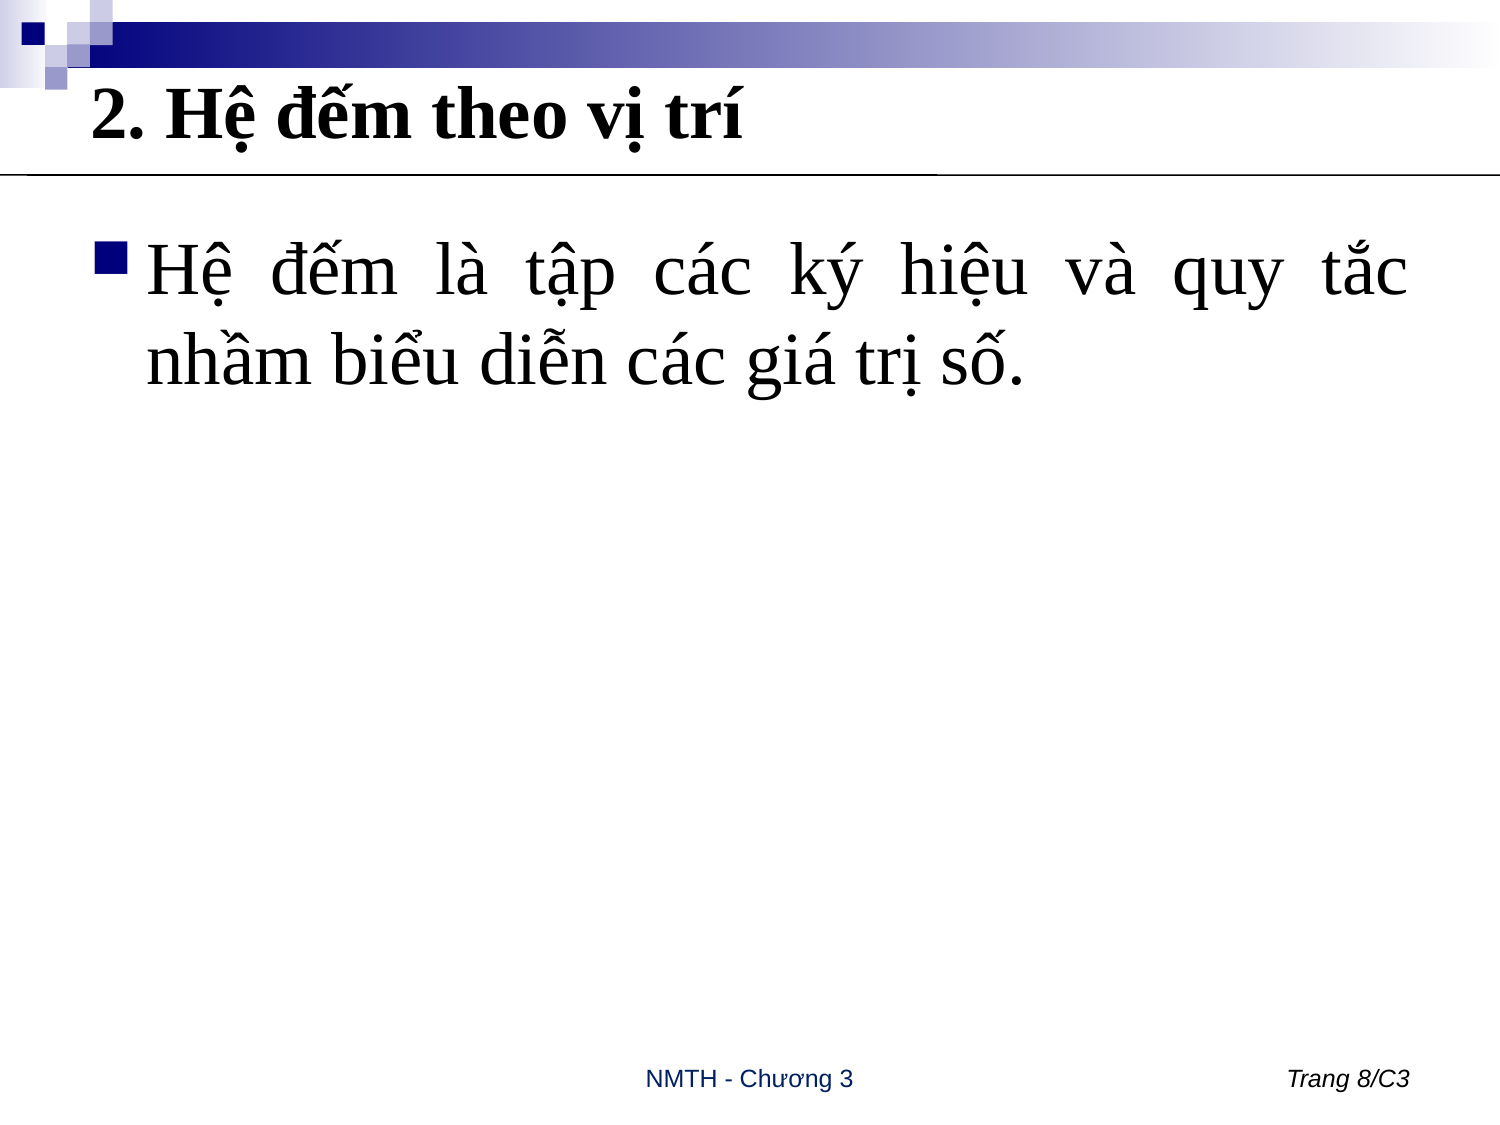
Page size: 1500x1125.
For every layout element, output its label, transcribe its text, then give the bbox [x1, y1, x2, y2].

title 2. Hệ đếm theo vị trí [75, 37, 1425, 180]
footer NMTH - Chương 3 [512, 1025, 988, 1100]
list Hệ đếm là tập các ký hiệu và quy tắc nhầm biểu diễn các giá trị số. [75, 212, 1425, 1075]
slide_number Trang 8/C3 [1074, 1025, 1425, 1100]
